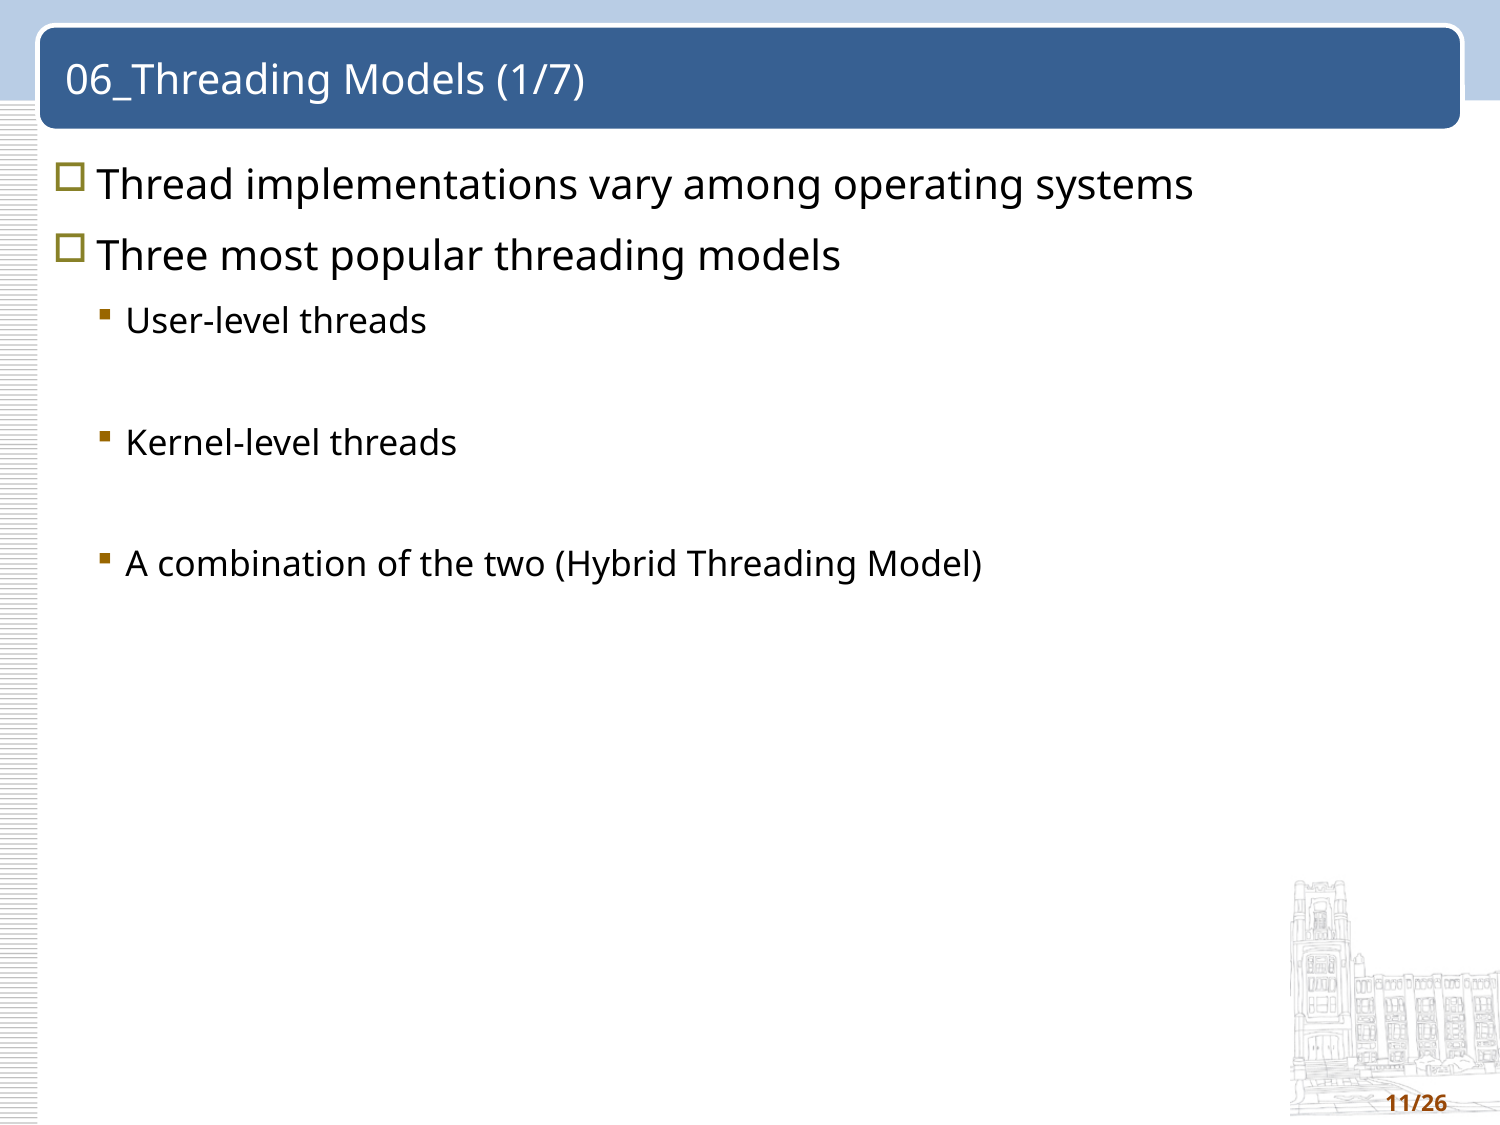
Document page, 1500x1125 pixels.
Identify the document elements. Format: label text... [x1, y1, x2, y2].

title 06_Threading Models (1/7) [50, 27, 1438, 128]
list Thread implementations vary among operating systems Three most popular threading models User-level threads Kernel-level threads A combination of the two (Hybrid Threading Model) [37, 149, 1463, 1088]
picture [0, 101, 38, 1125]
picture [1290, 874, 1500, 1125]
